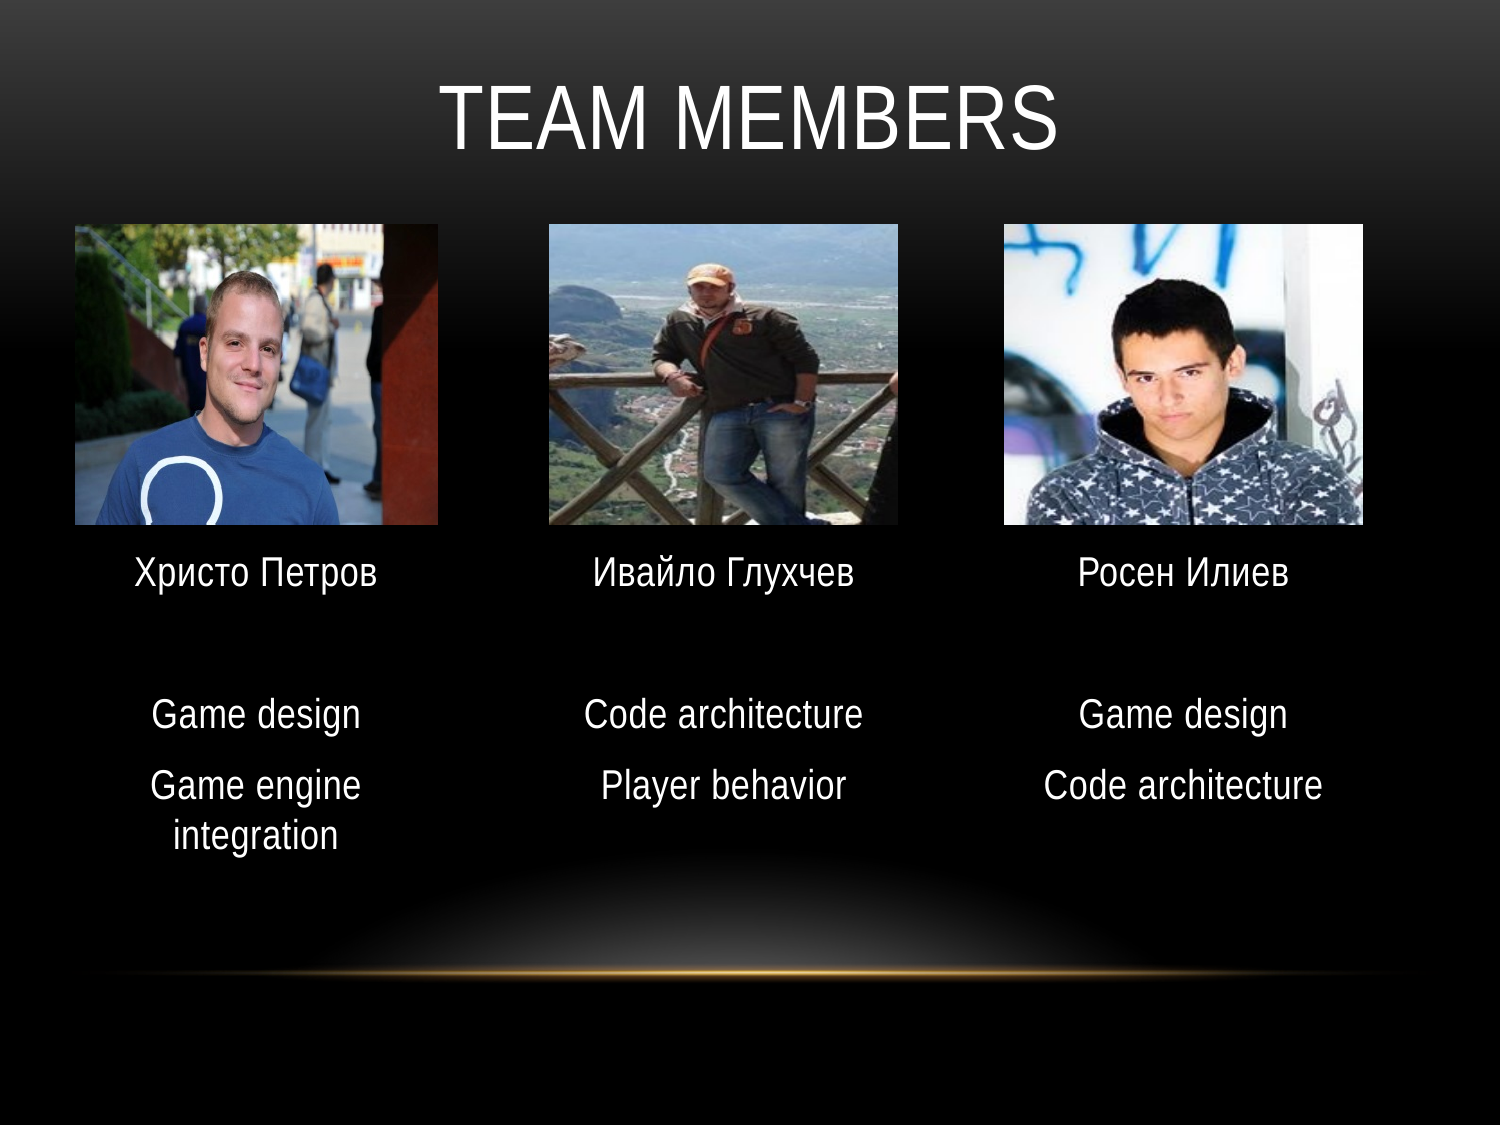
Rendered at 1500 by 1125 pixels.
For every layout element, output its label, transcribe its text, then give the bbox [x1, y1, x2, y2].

title Team members [99, 45, 1400, 175]
list Христо Петров Game design Game engine integration [75, 538, 438, 950]
picture [0, 0, 1500, 1125]
text_box Росен Илиев Game design Code architecture [1004, 538, 1363, 950]
text_box Ивайло Глухчев Code architecture Player behavior [549, 538, 898, 938]
